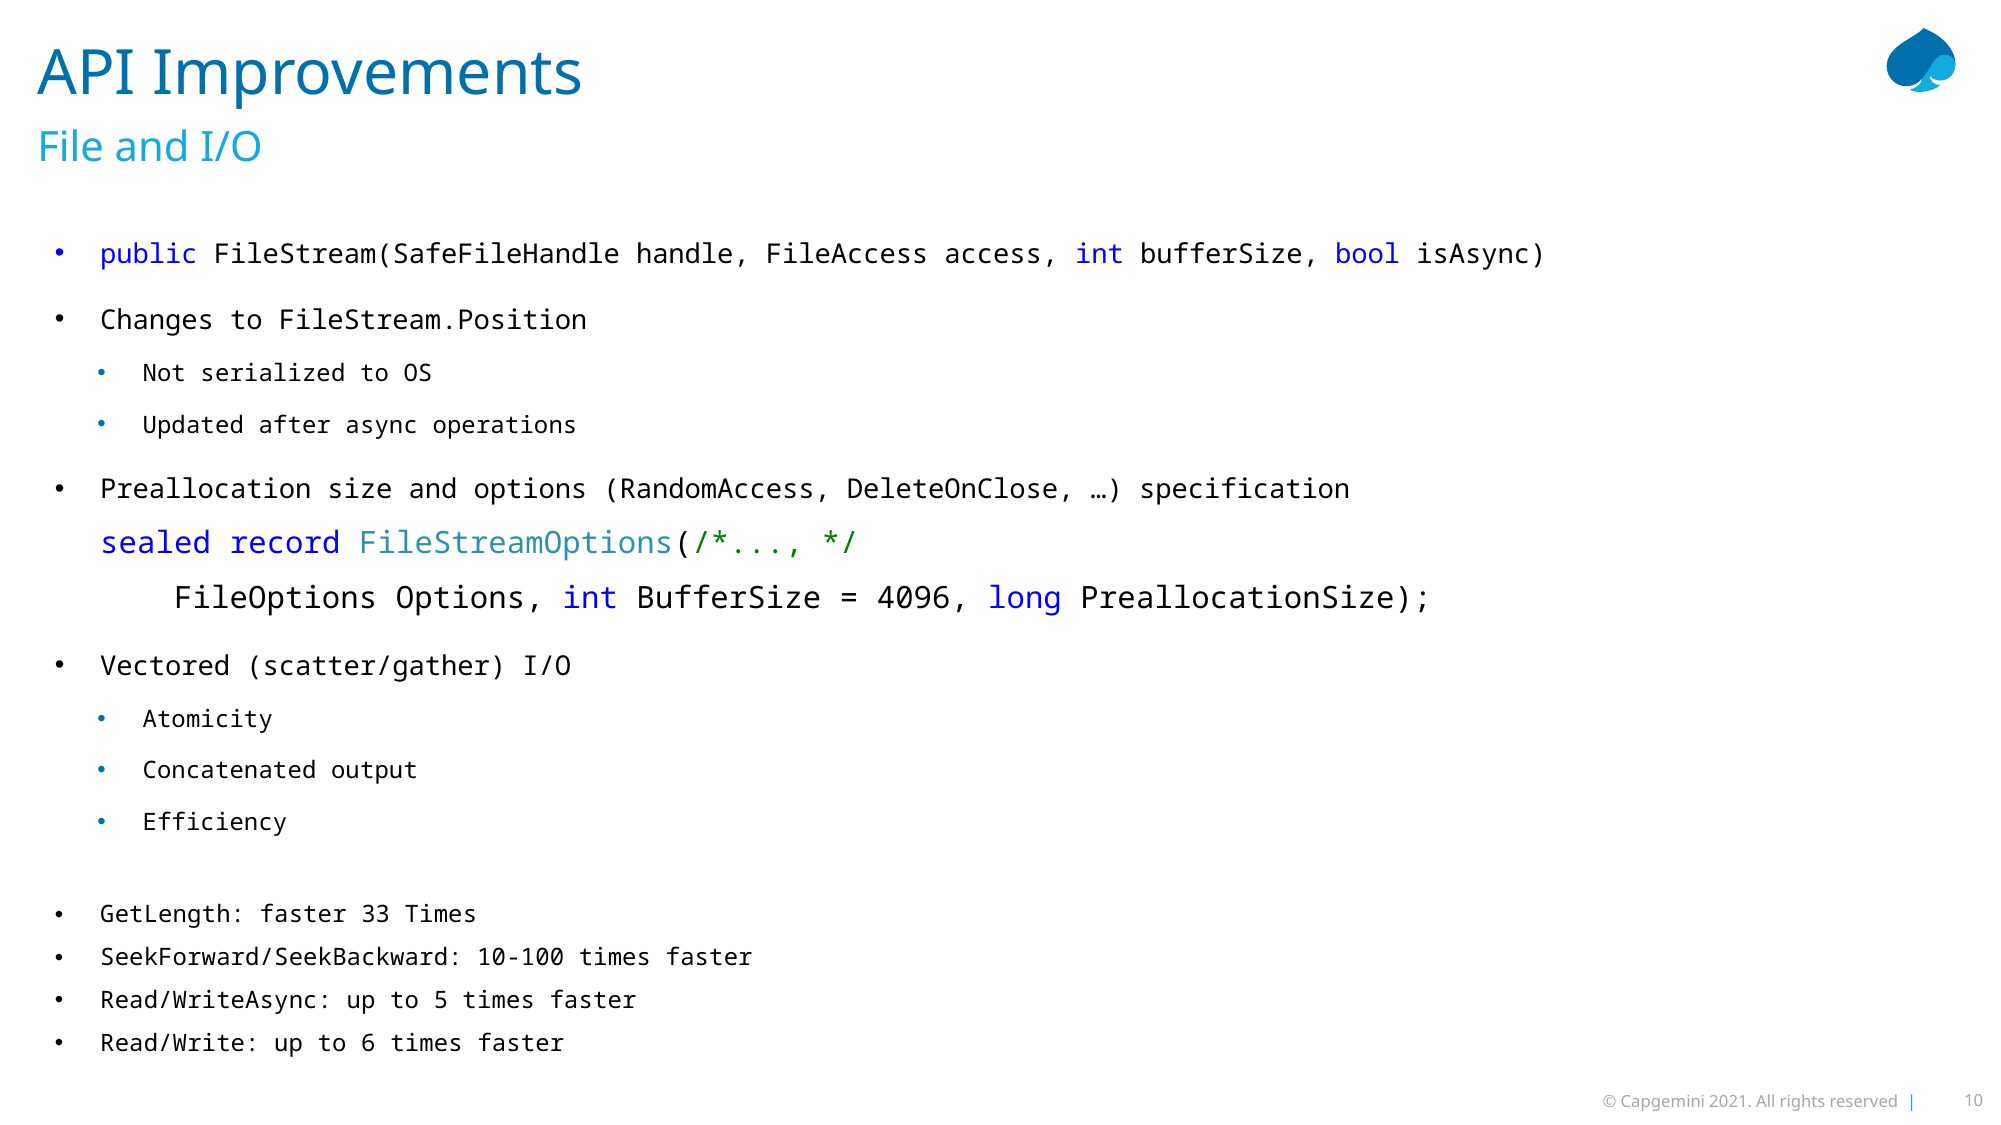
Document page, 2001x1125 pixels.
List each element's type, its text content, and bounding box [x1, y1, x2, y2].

title API Improvements [37, 0, 1863, 125]
list File and I/O [37, 125, 1957, 209]
list public FileStream(SafeFileHandle handle, FileAccess access, int bufferSize, bool isAsync) Changes to FileStream.Position Not serialized to OS Updated after async operations Preallocation size and options (RandomAccess, DeleteOnClose, …) specification sealed record FileStreamOptions(/*..., */ FileOptions Options, int BufferSize = 4096, long PreallocationSize); Vectored (scatter/gather) I/O Atomicity Concatenated output Efficiency GetLength: faster 33 Times SeekForward/SeekBackward: 10-100 times faster Read/WriteAsync: up to 5 times faster Read/Write: up to 6 times faster [55, 219, 1963, 1059]
